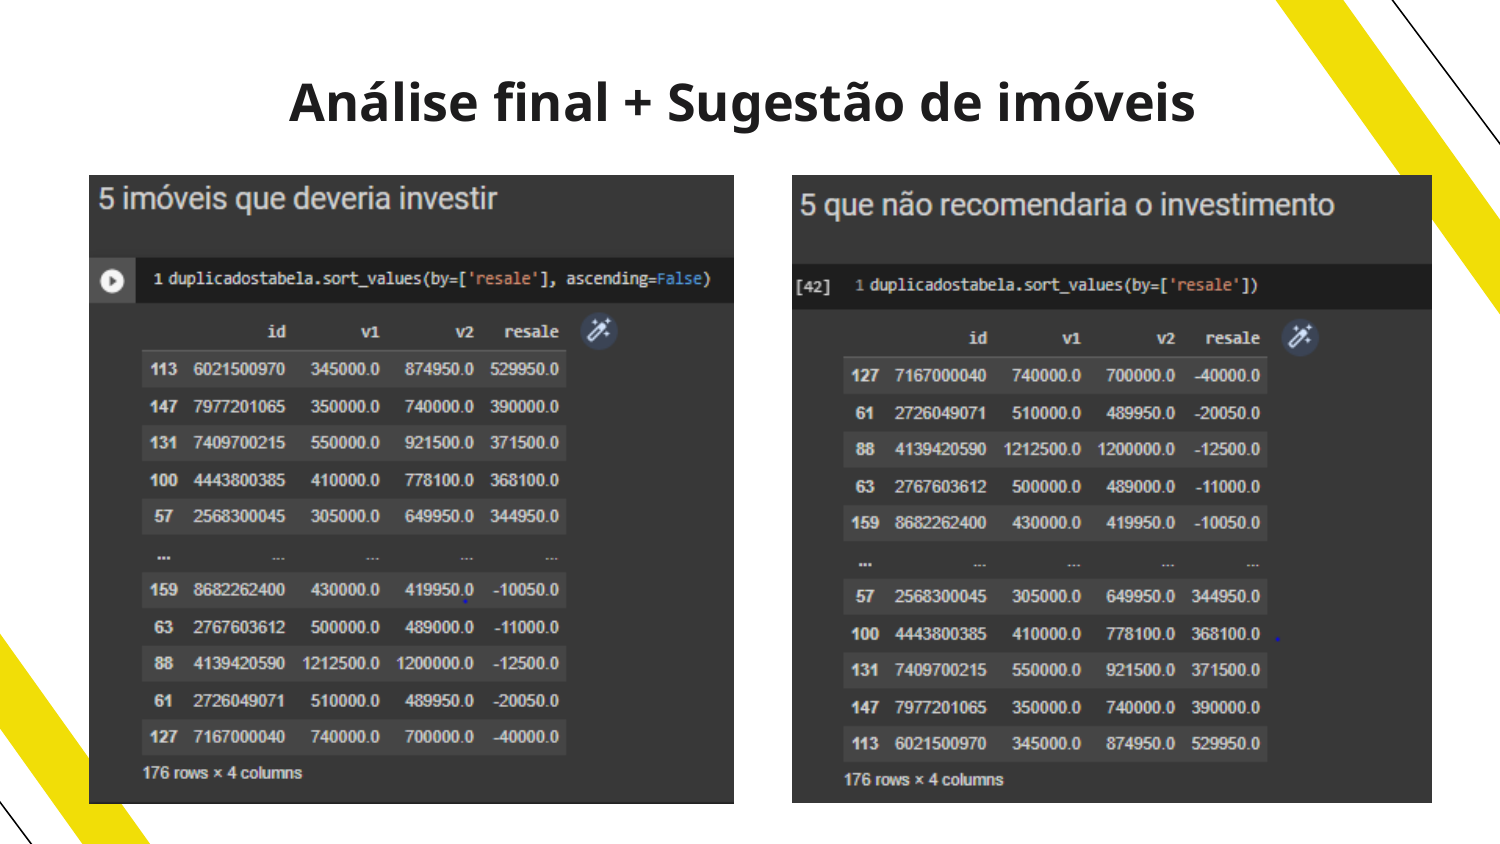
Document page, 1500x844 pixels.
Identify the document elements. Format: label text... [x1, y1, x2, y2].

text_box Análise final + Sugestão de imóveis [0, 45, 1500, 148]
picture [792, 175, 1433, 803]
picture [89, 174, 734, 804]
